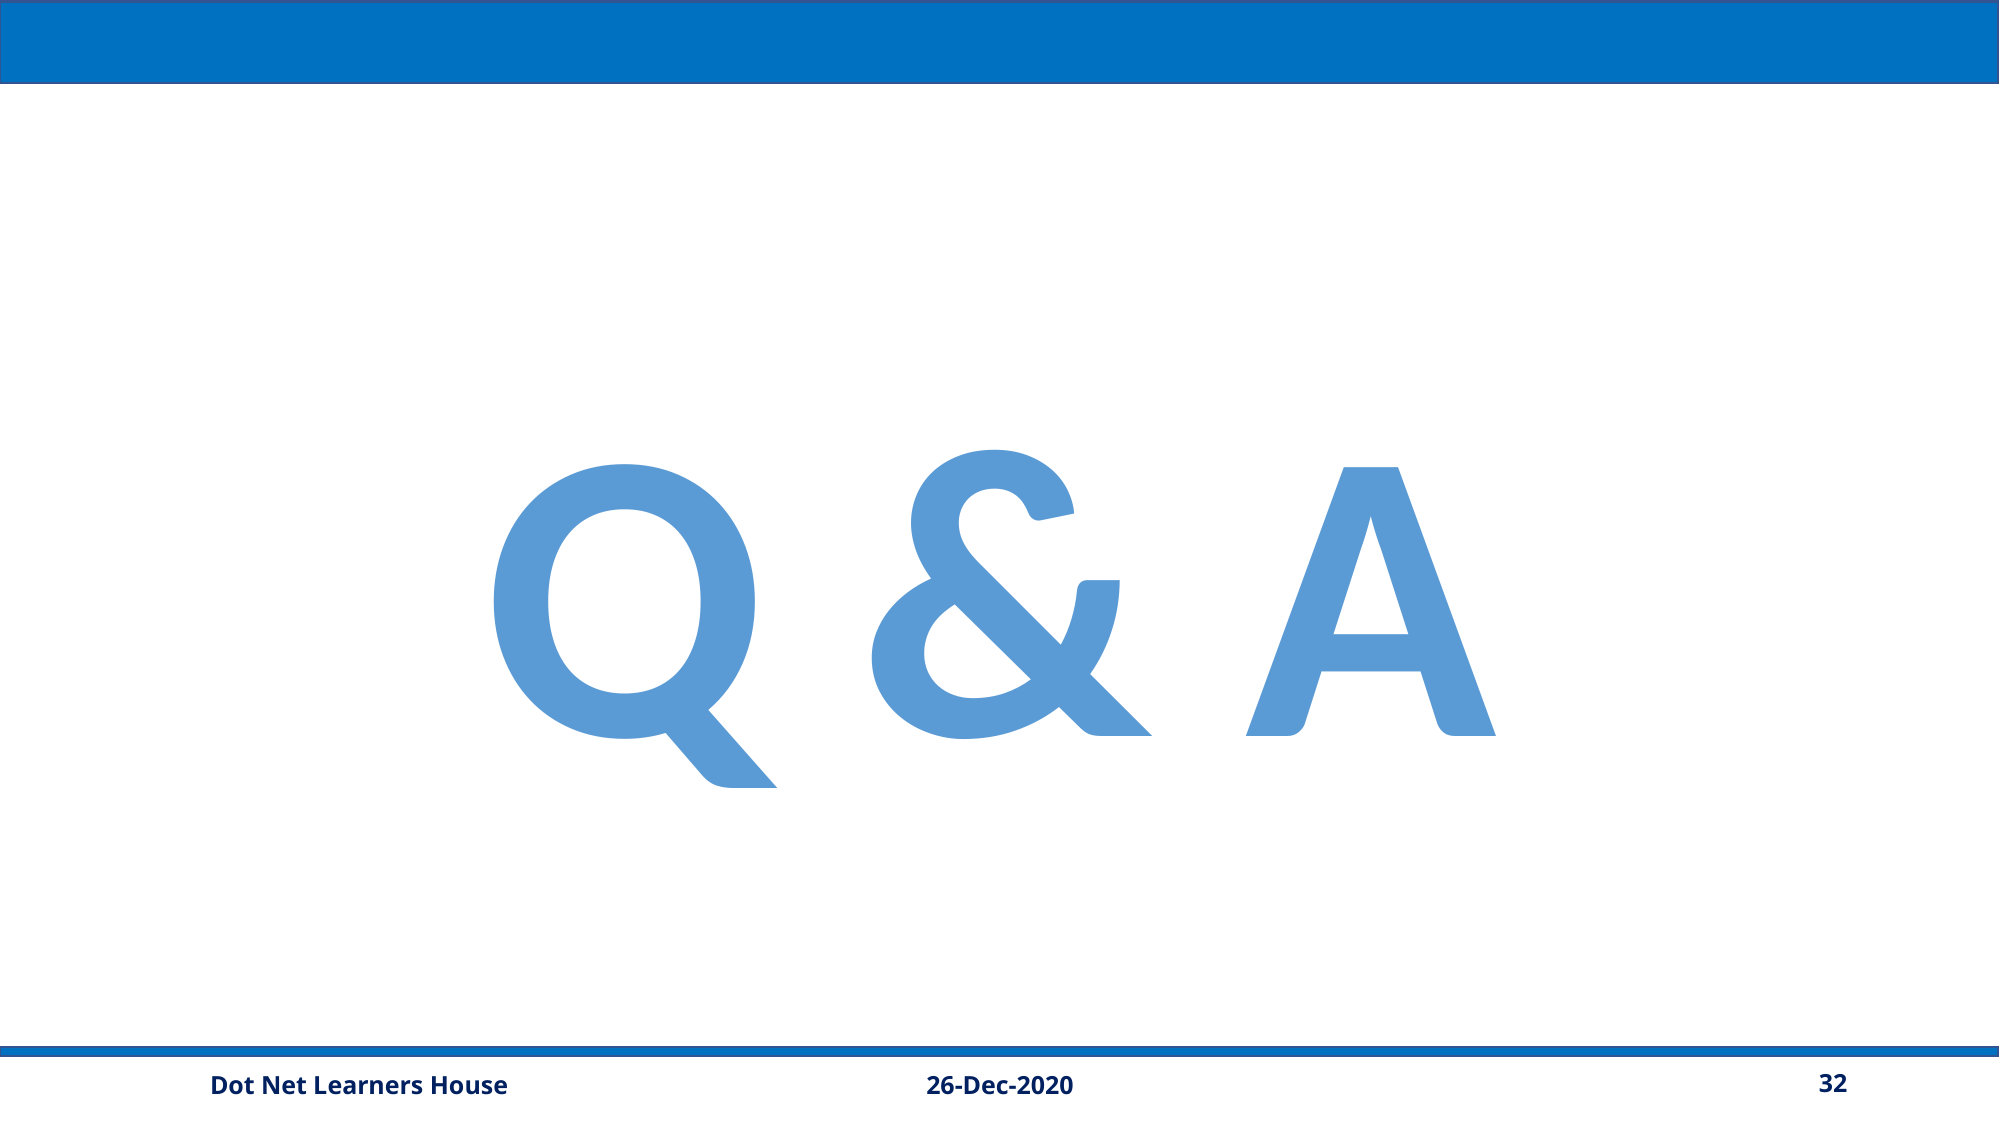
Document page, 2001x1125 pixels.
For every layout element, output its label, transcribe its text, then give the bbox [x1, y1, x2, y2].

slide_number 32 [1412, 1054, 1863, 1115]
text_box [0, 1046, 1999, 1057]
text_box Dot Net Learners House [21, 1054, 697, 1115]
text_box [0, 0, 1999, 84]
footer 26-Dec-2020 [697, 1054, 1338, 1115]
text_box Q & A [467, 314, 1513, 828]
